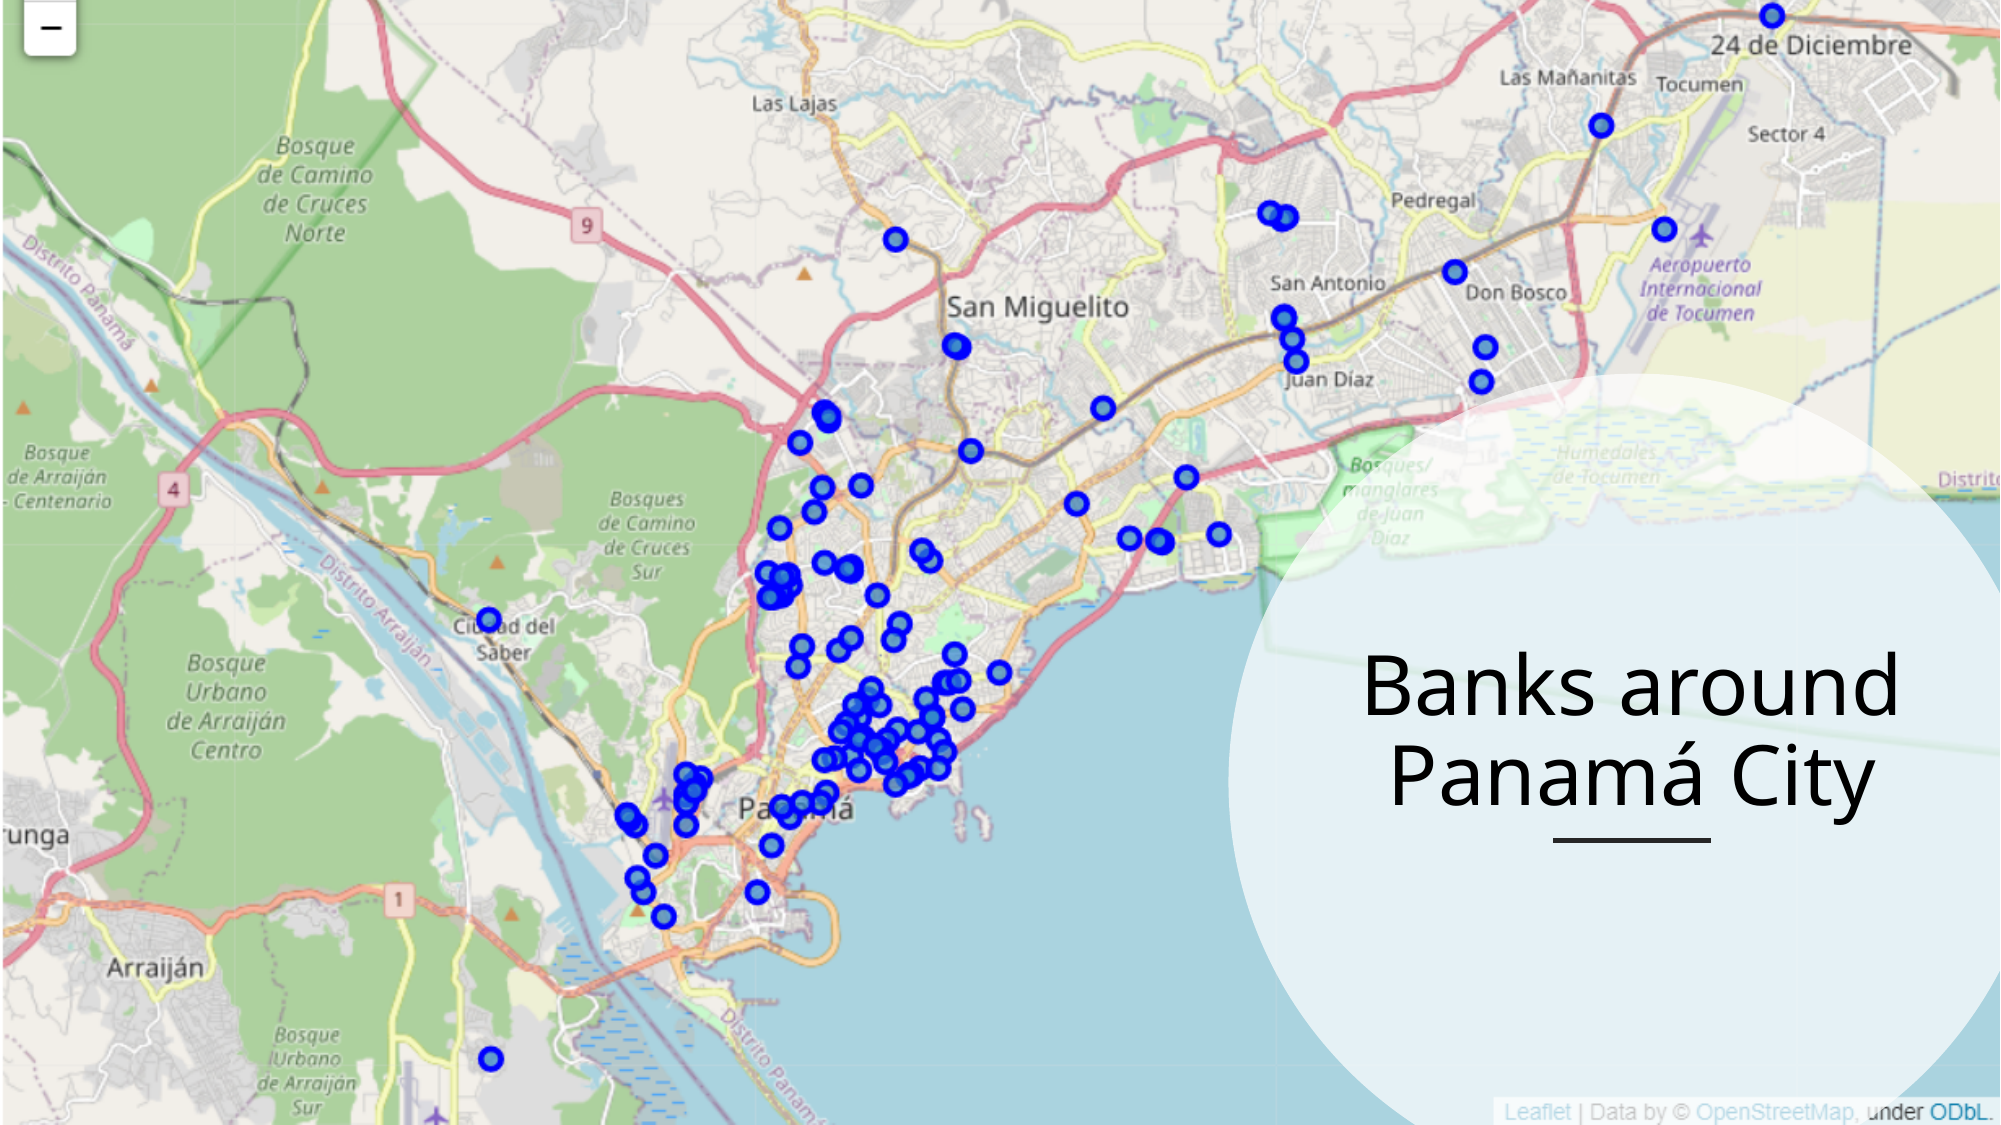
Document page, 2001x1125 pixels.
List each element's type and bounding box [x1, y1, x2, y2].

list [0, 0, 2000, 1125]
